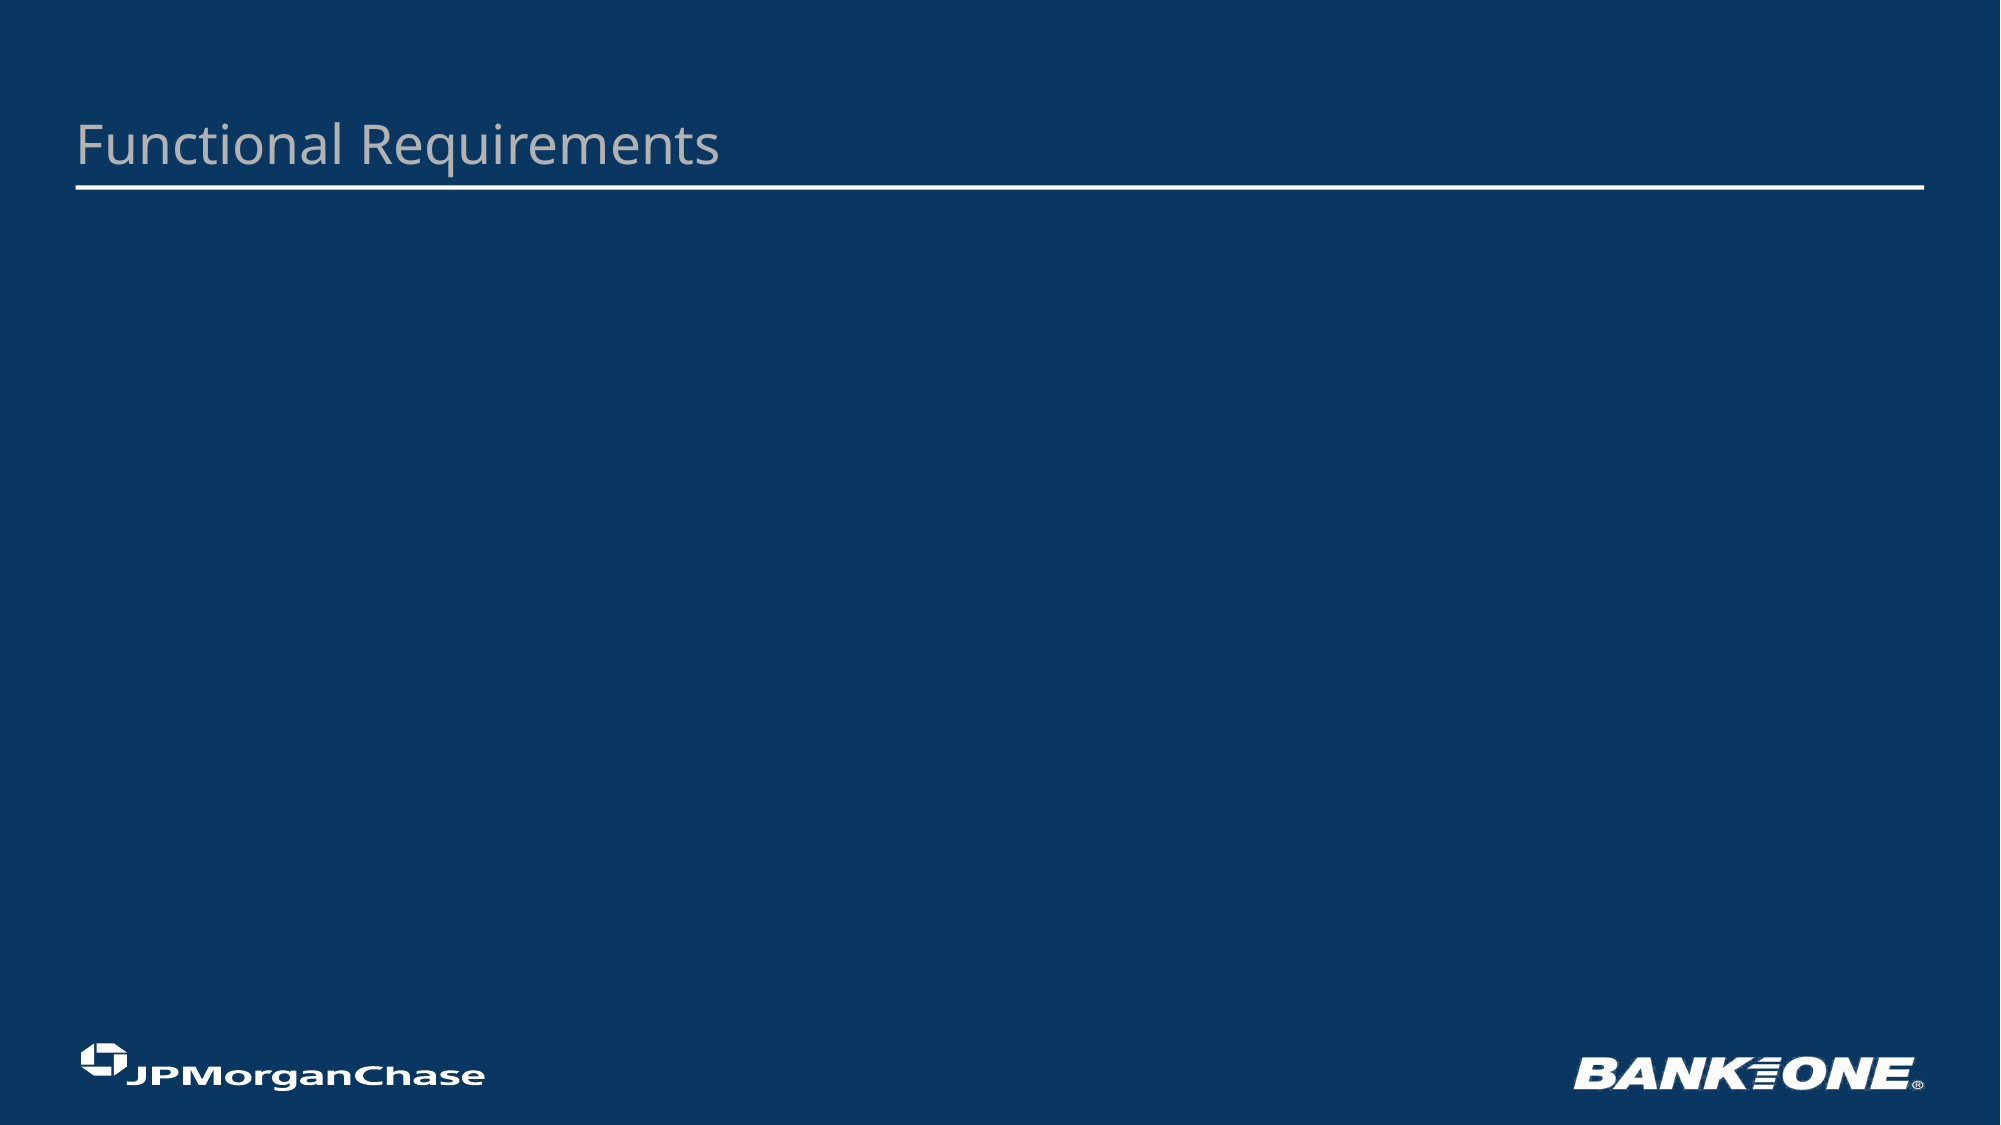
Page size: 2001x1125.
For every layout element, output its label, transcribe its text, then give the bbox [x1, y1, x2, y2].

title Functional Requirements [75, 117, 1925, 176]
picture [1572, 1056, 1927, 1091]
